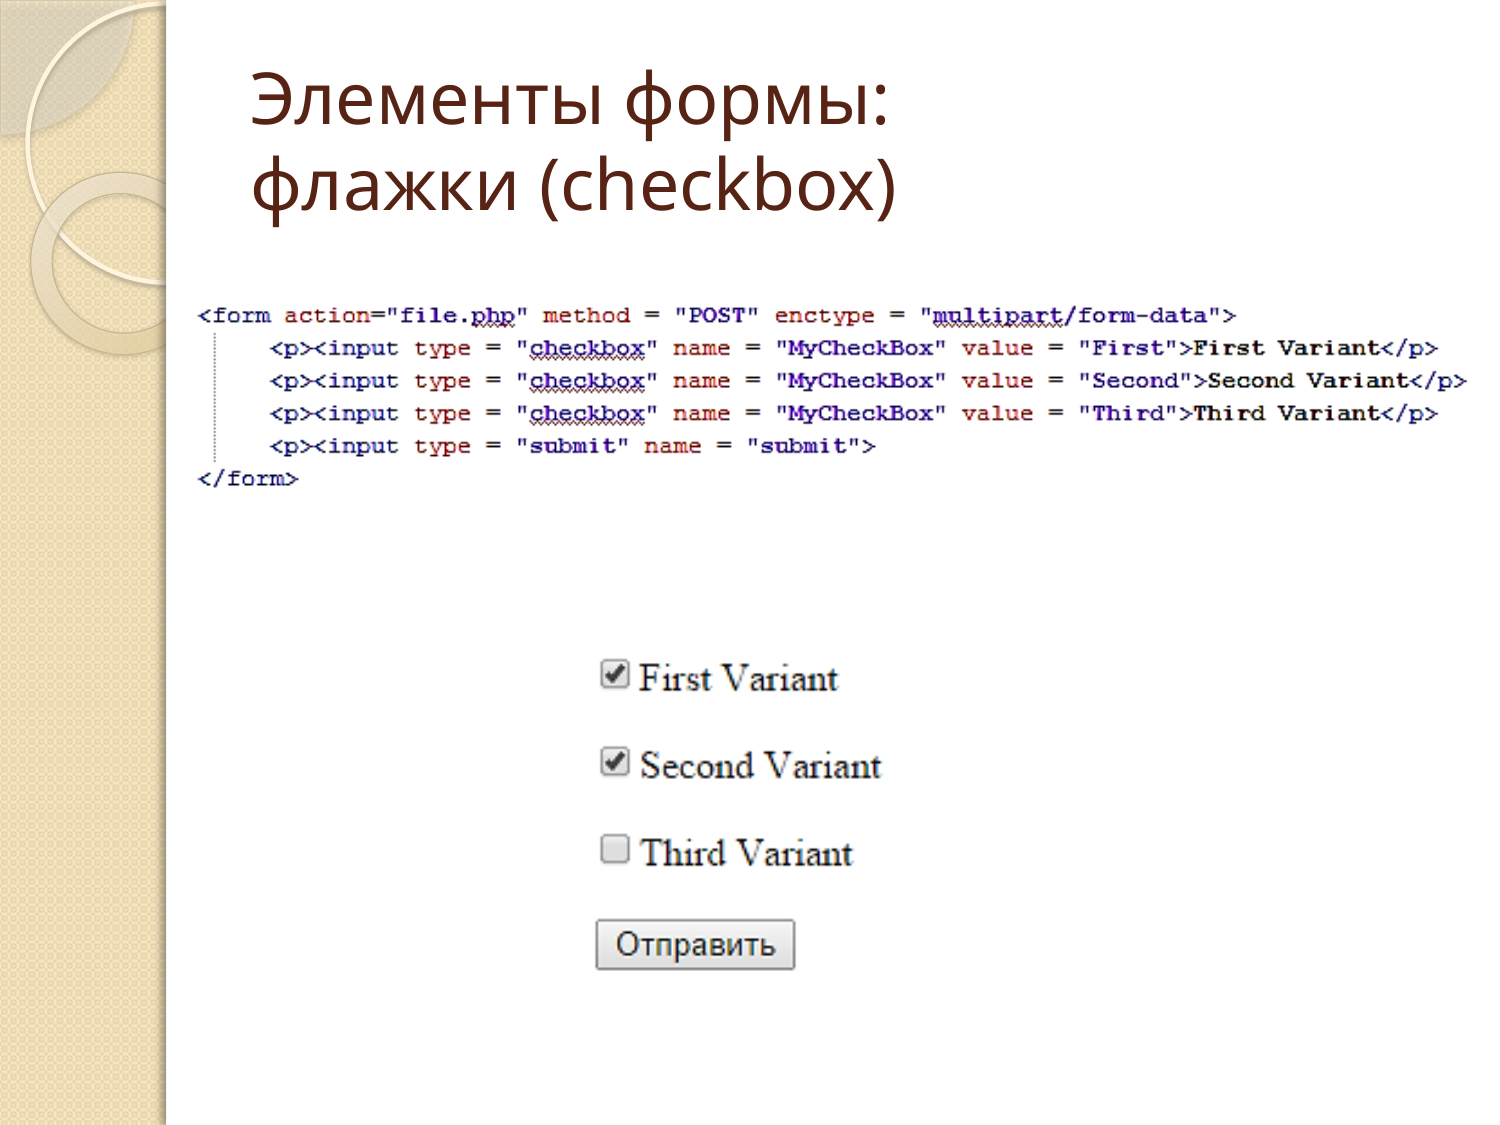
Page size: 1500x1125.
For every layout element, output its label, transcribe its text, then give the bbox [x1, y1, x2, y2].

title Элементы формы: флажки (checkbox) [235, 45, 1466, 233]
picture [572, 633, 913, 1018]
picture [180, 290, 1478, 504]
